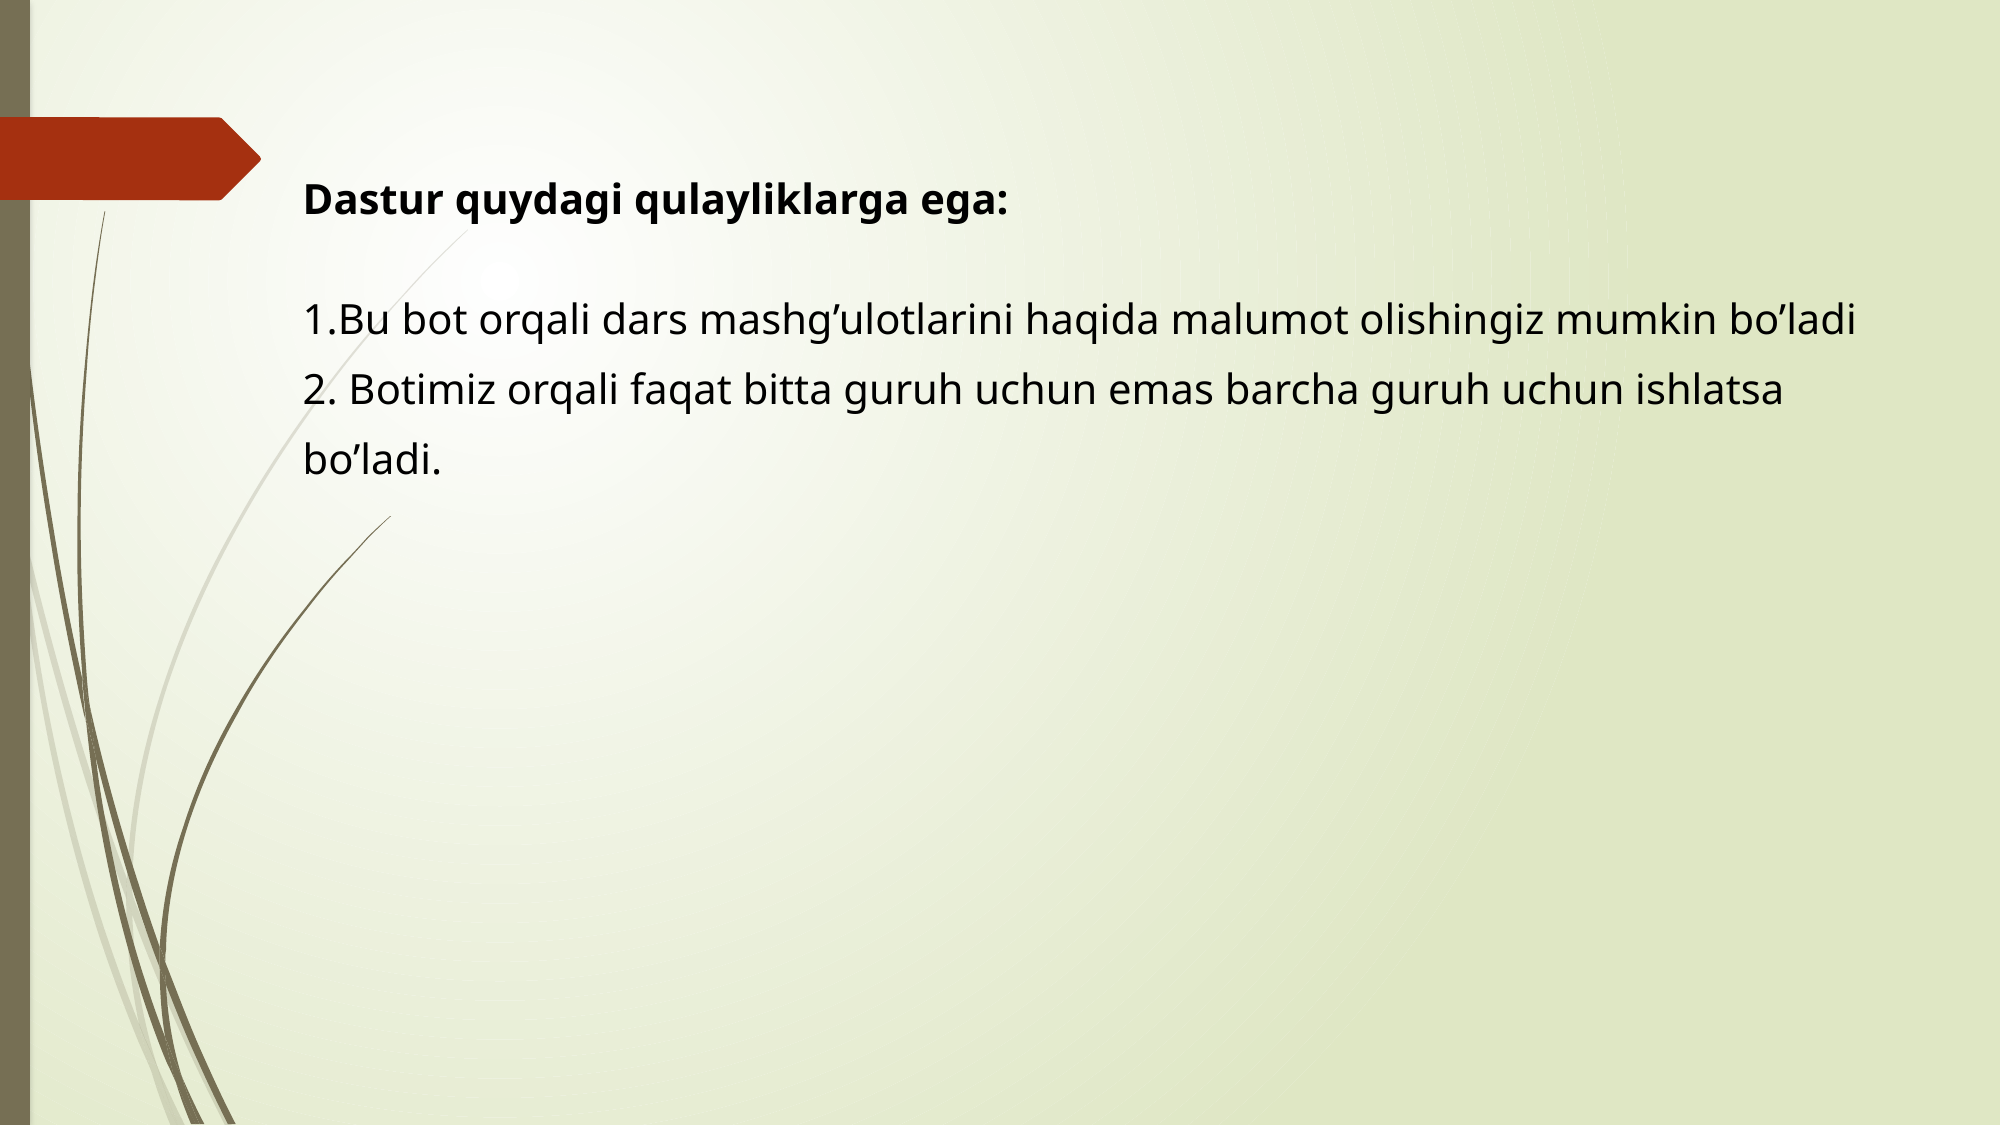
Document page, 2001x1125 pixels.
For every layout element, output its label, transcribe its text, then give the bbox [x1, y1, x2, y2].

text_box Dastur quydagi qulayliklarga ega: 1.Bu bot orqali dars mashg’ulotlarini haqida malumot olishingiz mumkin bo’ladi 2. Botimiz orqali faqat bitta guruh uchun emas barcha guruh uchun ishlatsa bo’ladi. [288, 165, 1909, 491]
